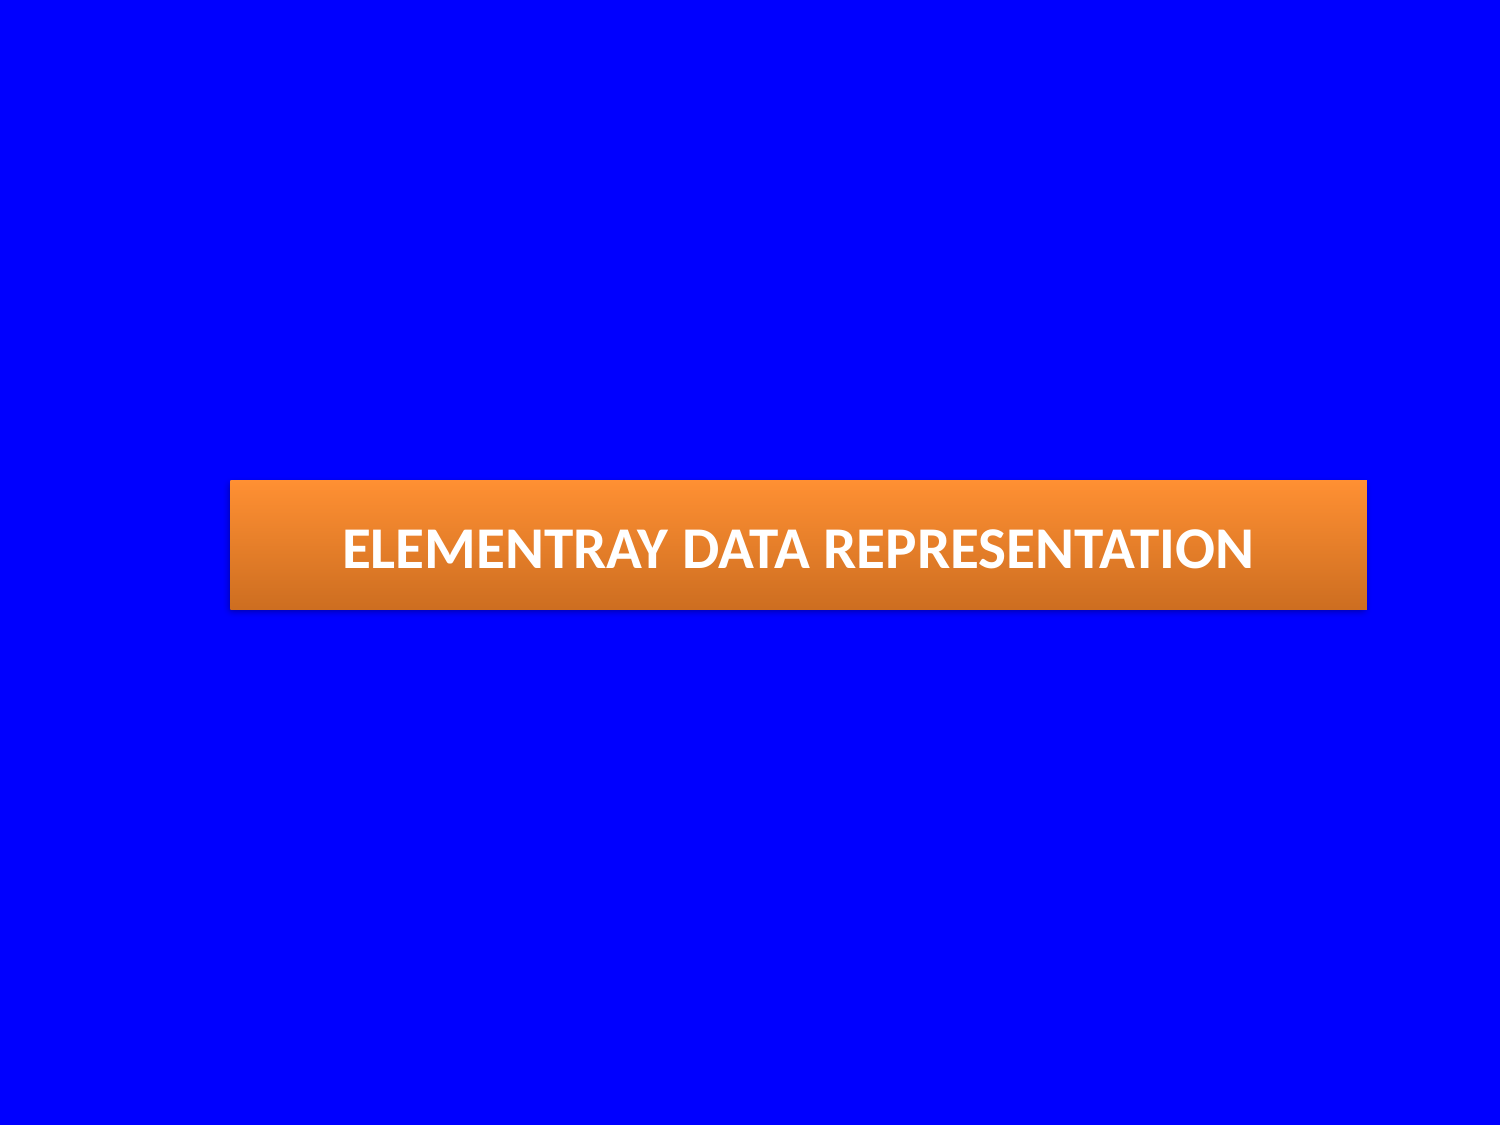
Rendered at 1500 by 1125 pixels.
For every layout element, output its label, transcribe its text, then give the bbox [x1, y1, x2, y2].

title ELEMENTRAY DATA REPRESENTATION [230, 480, 1367, 610]
